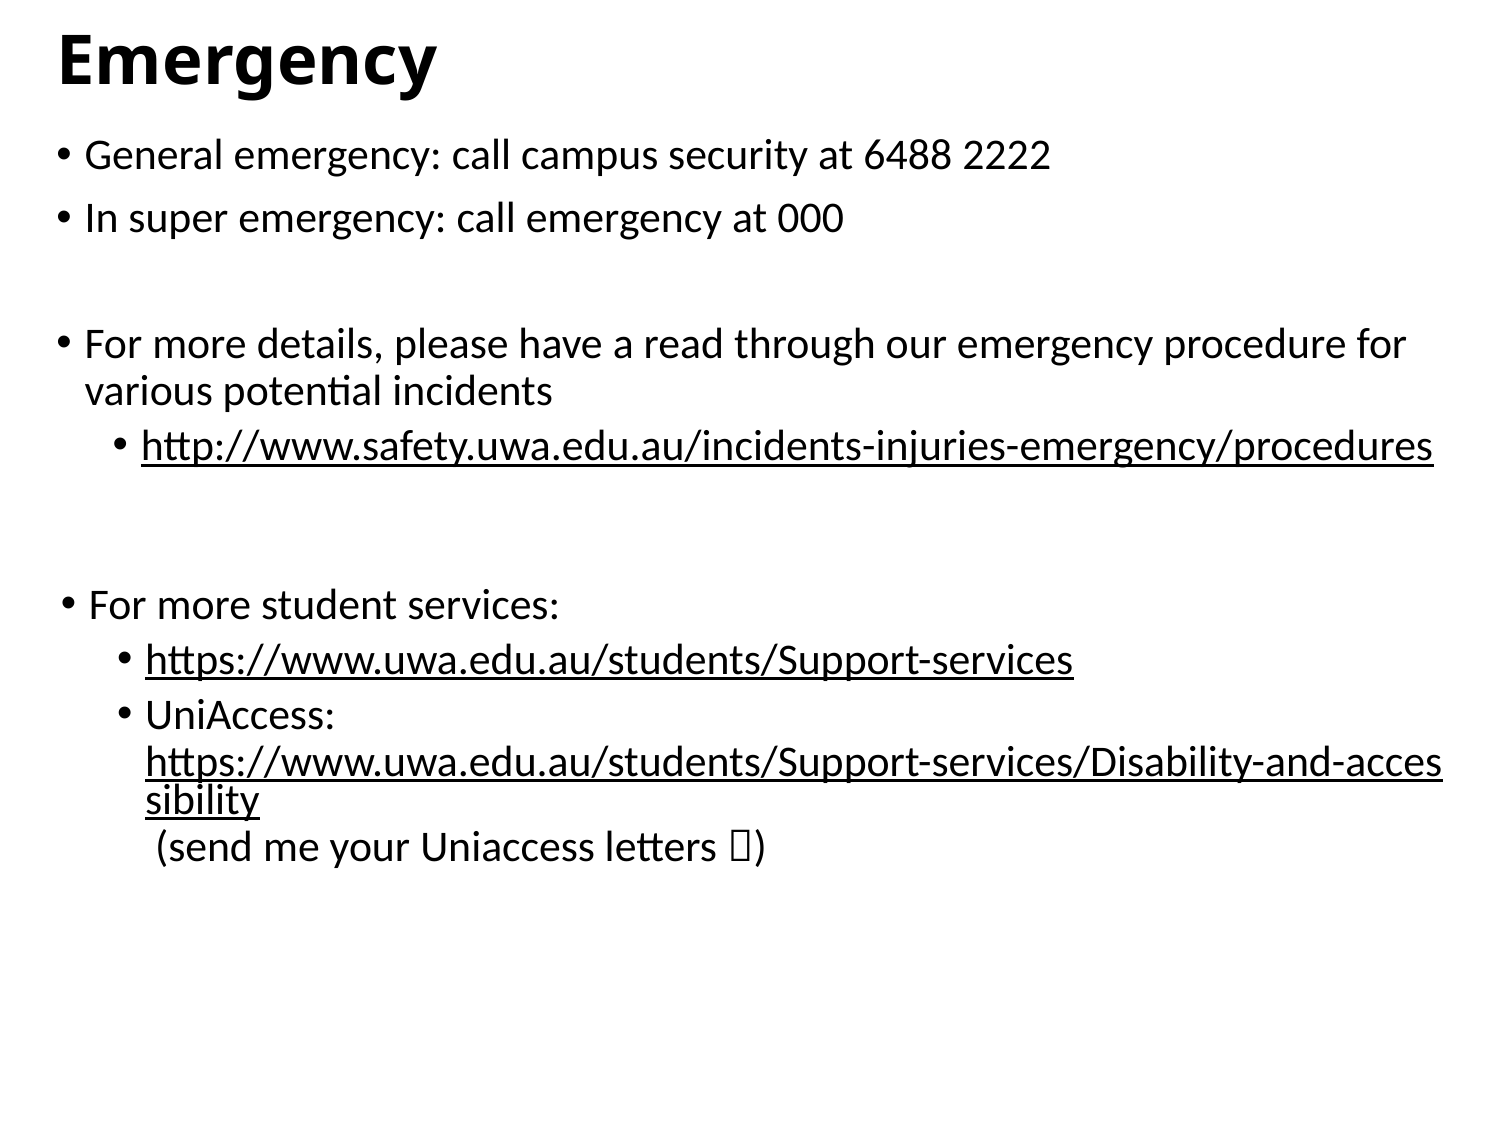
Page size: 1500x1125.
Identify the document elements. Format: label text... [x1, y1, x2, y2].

title Emergency [41, 0, 560, 124]
list General emergency: call campus security at 6488 2222 In super emergency: call emergency at 000 For more details, please have a read through our emergency procedure for various potential incidents http://www.safety.uwa.edu.au/incidents-injuries-emergency/procedures [41, 124, 1500, 682]
text_box For more student services: https://www.uwa.edu.au/students/Support-services UniAccess: https://www.uwa.edu.au/students/Support-services/Disability-and-accessibility (send me your Uniaccess letters ) [45, 573, 1464, 853]
